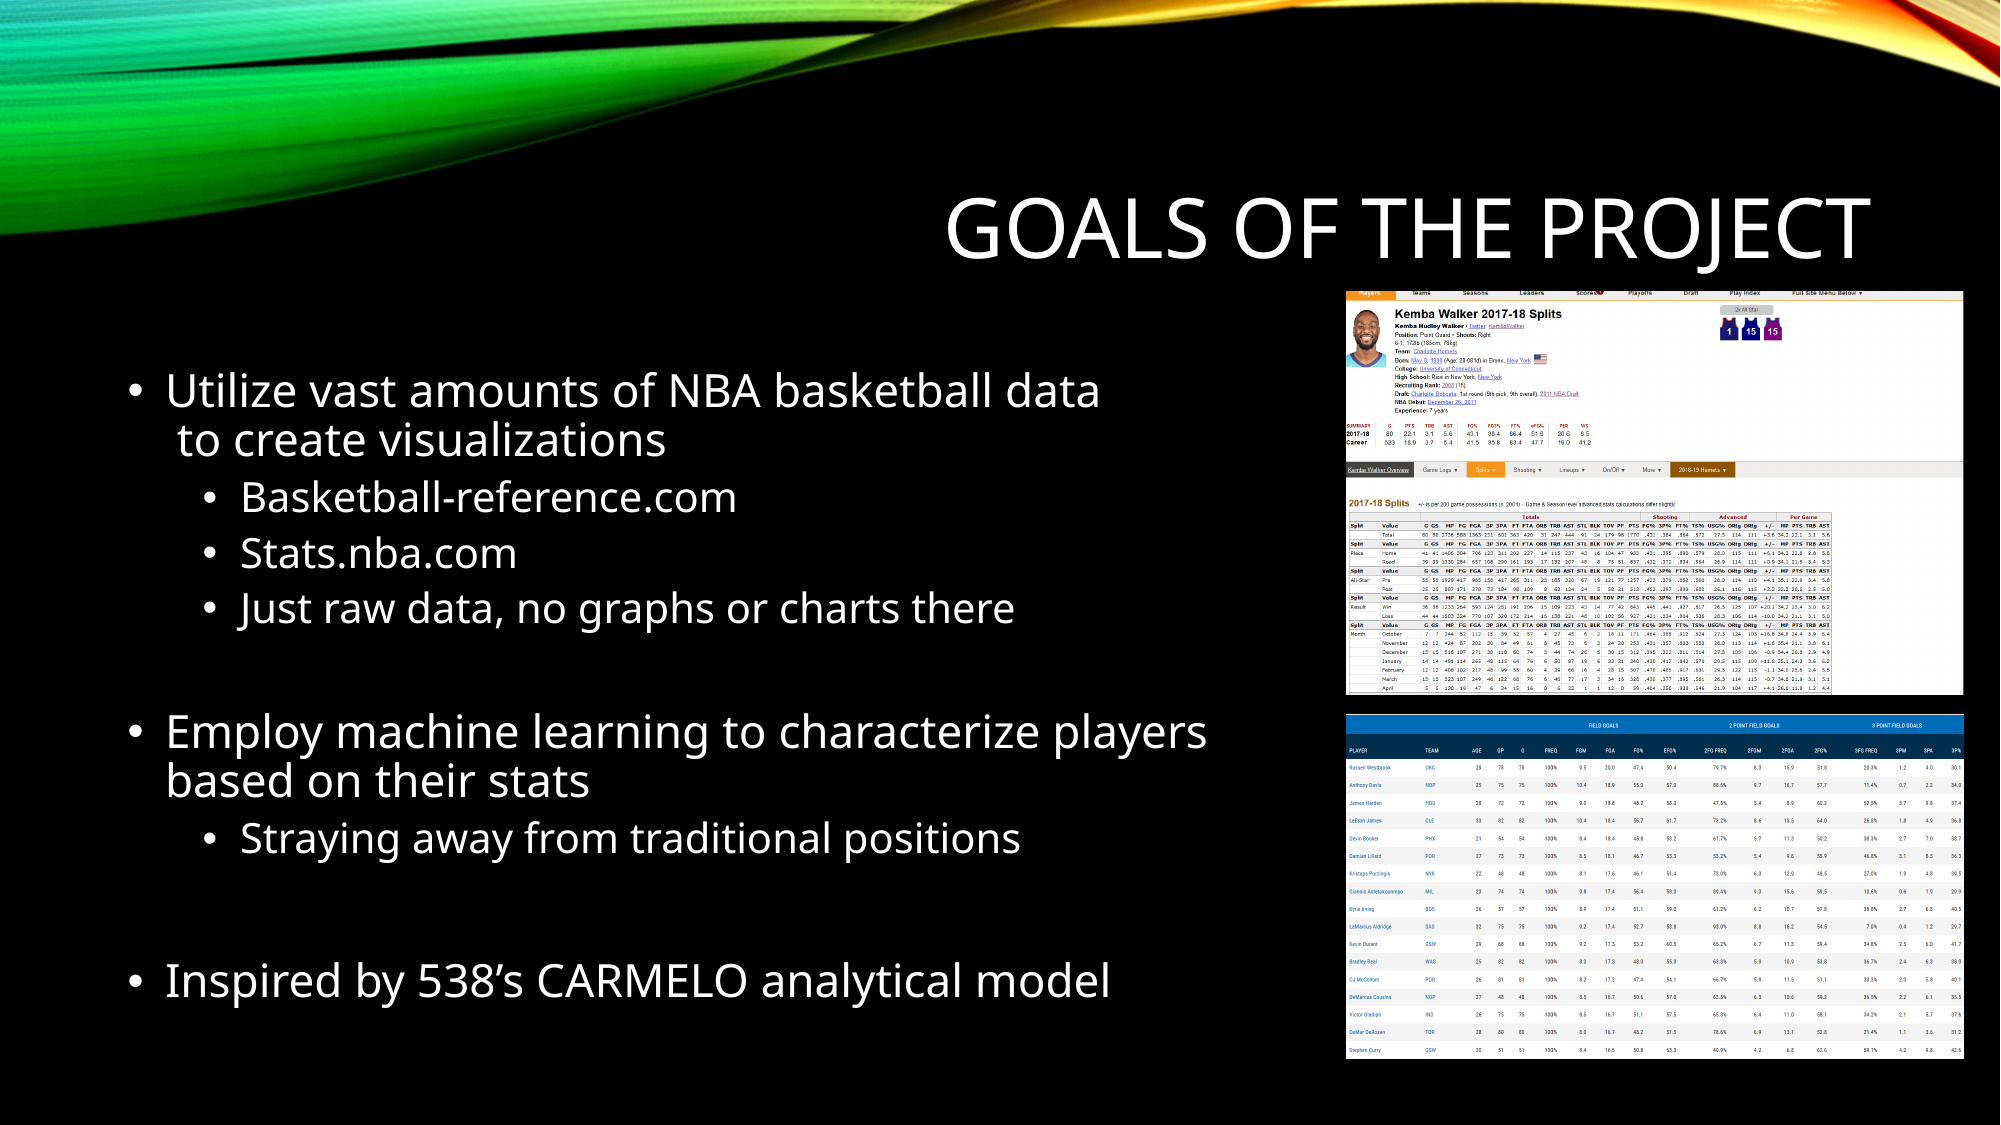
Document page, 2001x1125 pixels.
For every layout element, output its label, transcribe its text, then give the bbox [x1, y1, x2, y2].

picture [0, 0, 2000, 237]
picture [1345, 714, 1964, 1059]
title Goals of the project [474, 125, 1888, 338]
picture [1345, 291, 1964, 695]
list Utilize vast amounts of NBA basketball data to create visualizations Basketball-reference.com Stats.nba.com Just raw data, no graphs or charts there Employ machine learning to characterize players based on their stats Straying away from traditional positions Inspired by 538’s CARMELO analytical model [112, 360, 1347, 1021]
